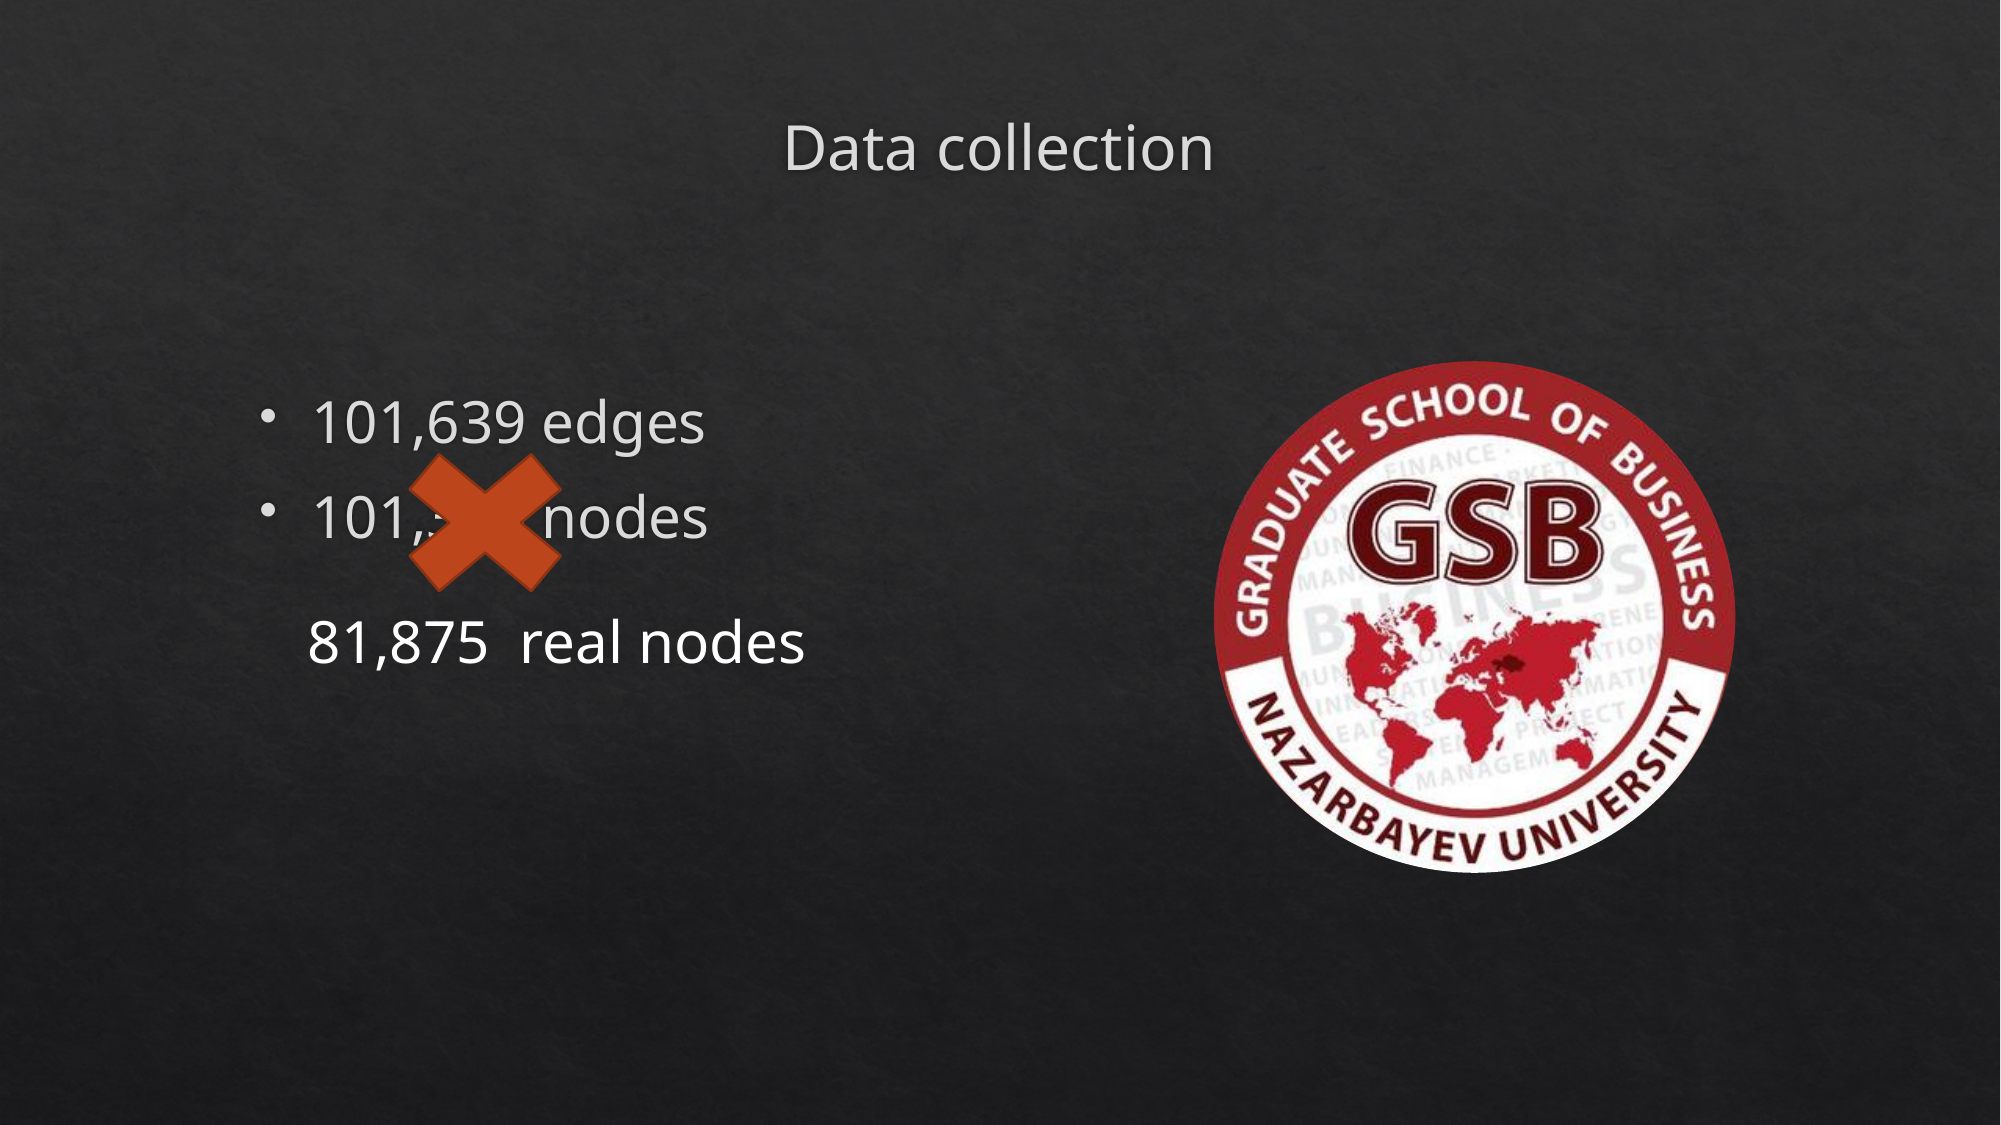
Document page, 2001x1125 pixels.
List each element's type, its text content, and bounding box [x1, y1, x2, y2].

title Data collection [149, 99, 1849, 260]
picture [1213, 360, 1736, 873]
text_box 81,875 real nodes [293, 598, 1205, 683]
text_box [408, 453, 562, 593]
list 101,639 edges 101,316 nodes [240, 284, 1069, 950]
